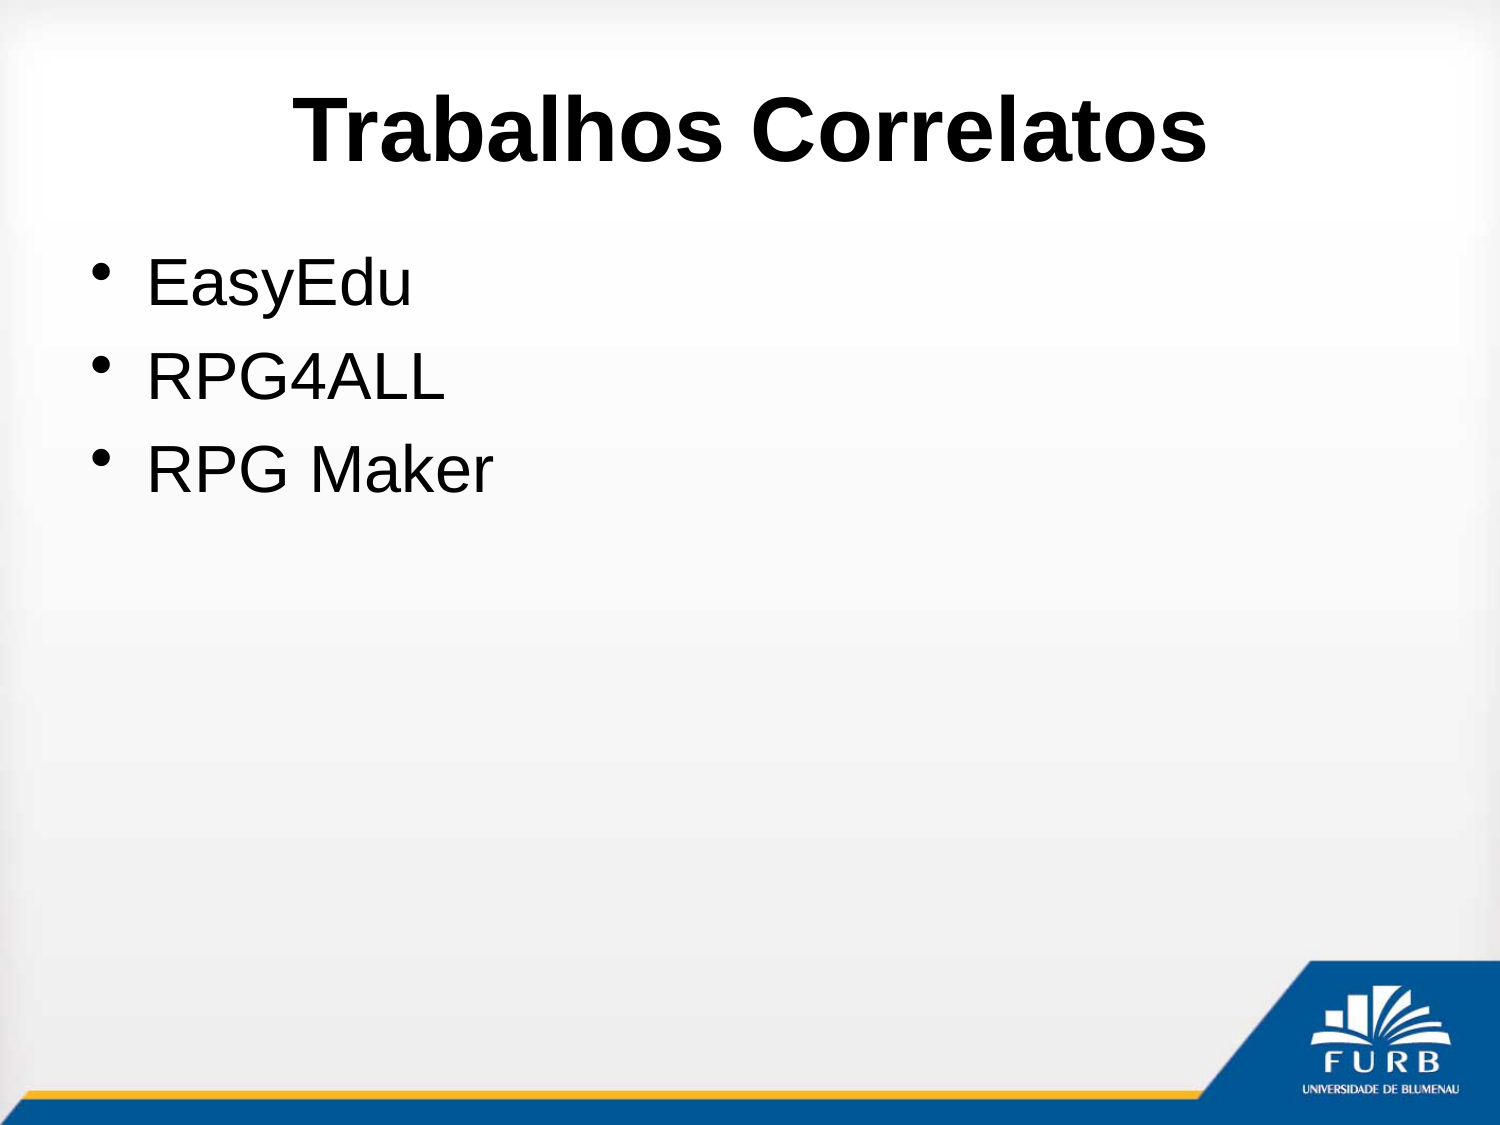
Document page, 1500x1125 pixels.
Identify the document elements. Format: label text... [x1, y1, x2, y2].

picture [0, 0, 1500, 1125]
list EasyEdu RPG4ALL RPG Maker [74, 231, 1426, 1000]
title Trabalhos Correlatos [76, 30, 1427, 219]
